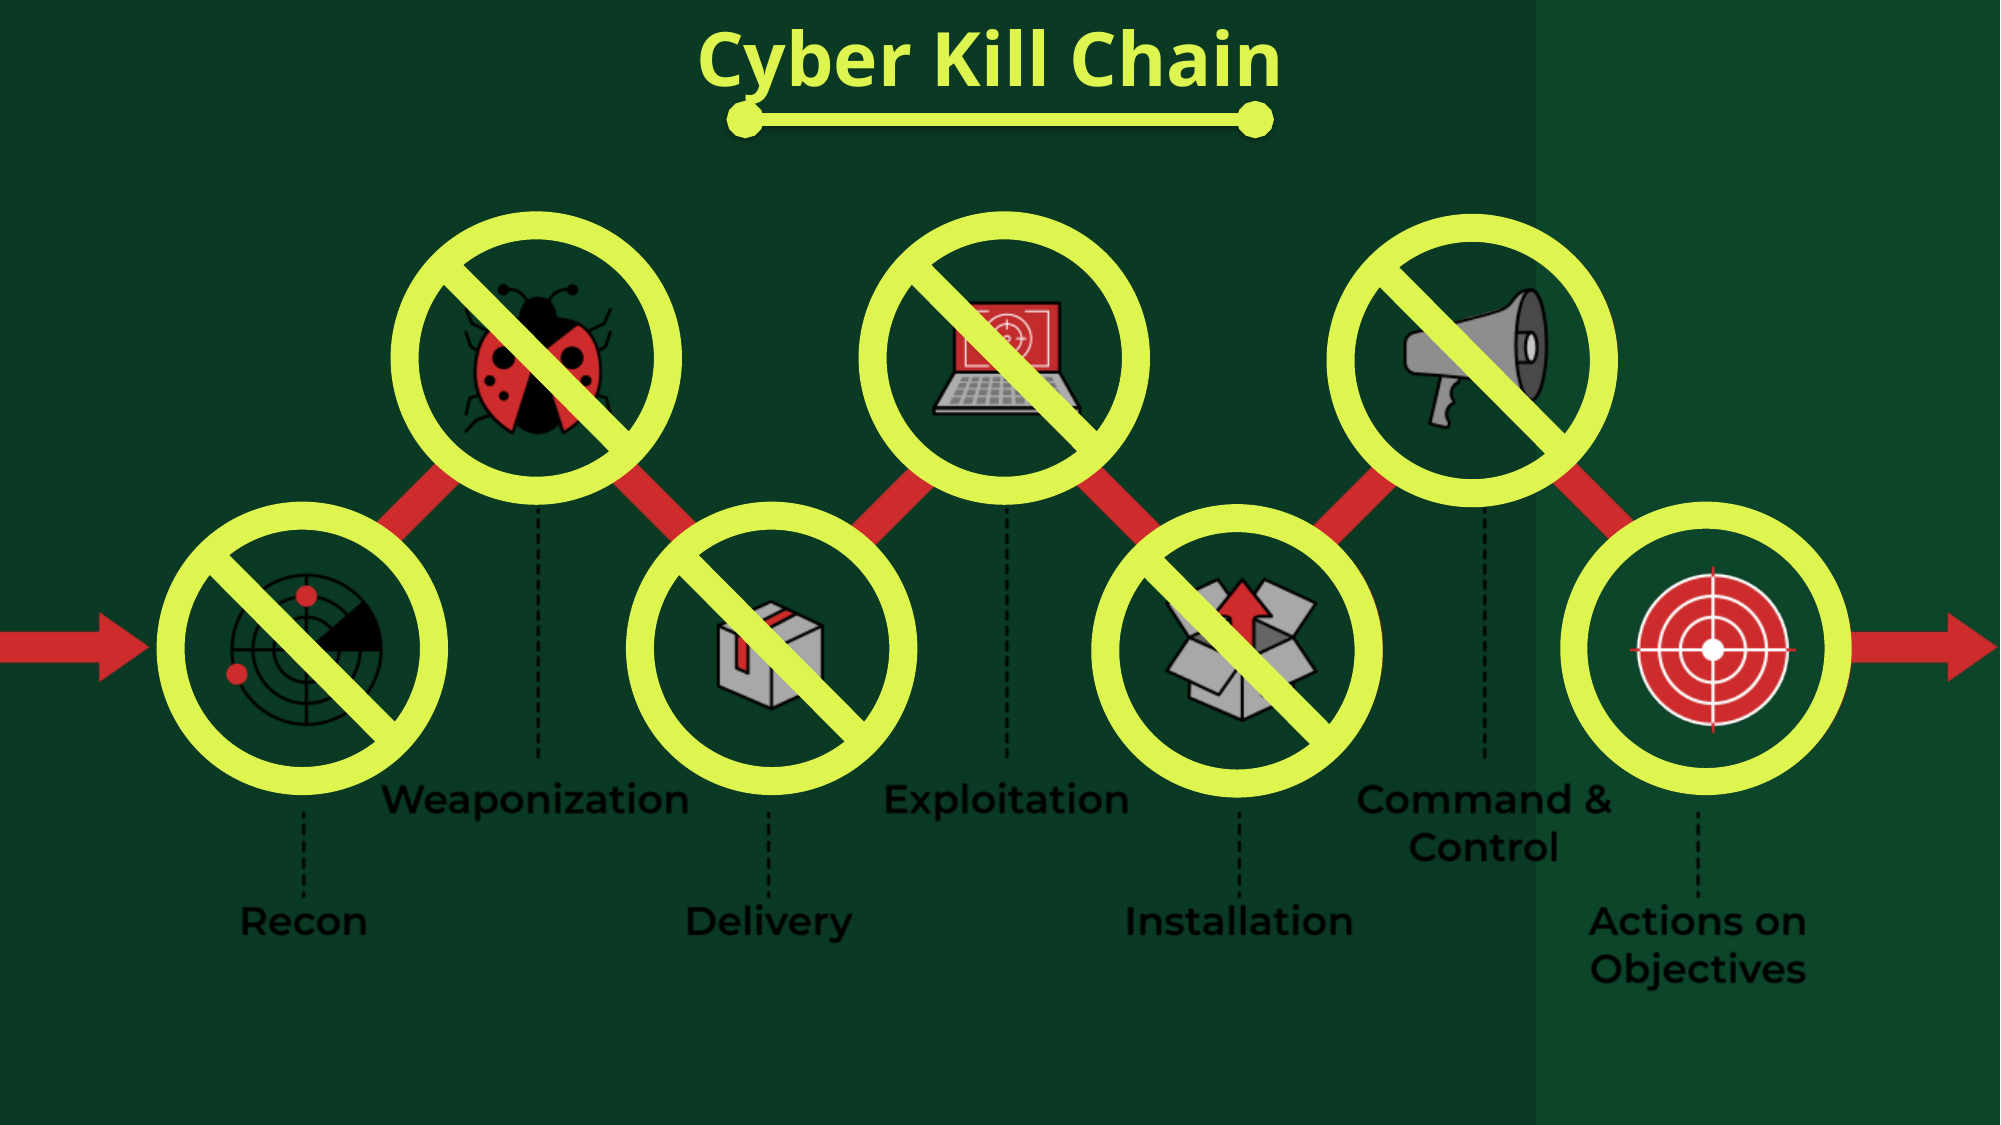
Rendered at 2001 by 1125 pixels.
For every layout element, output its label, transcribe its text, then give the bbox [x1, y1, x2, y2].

picture [0, 209, 1998, 999]
text_box Cyber Kill Chain [417, 8, 1583, 104]
